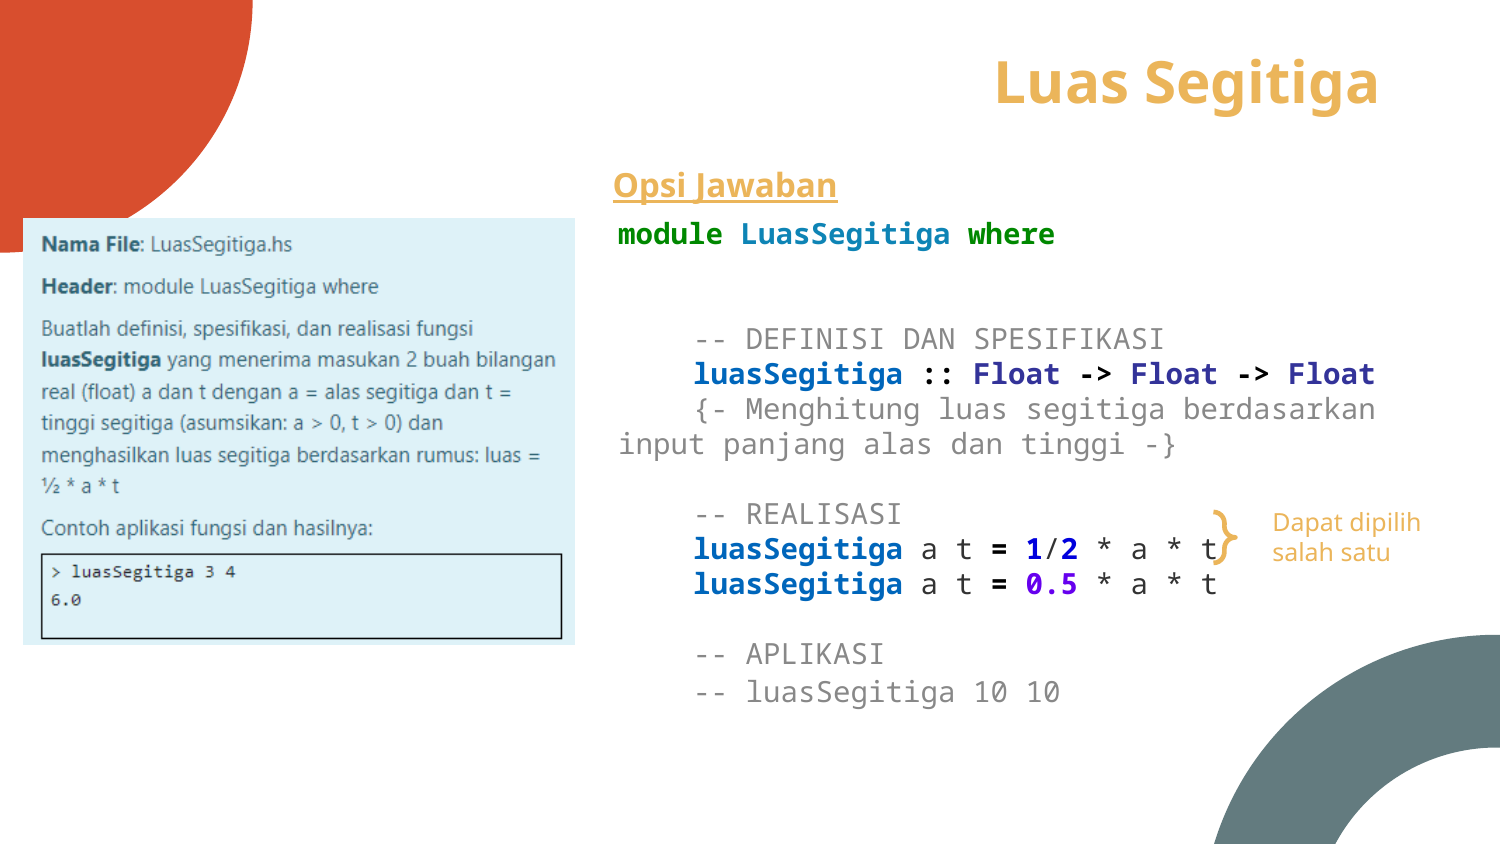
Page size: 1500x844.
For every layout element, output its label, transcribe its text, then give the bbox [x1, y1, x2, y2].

text_box [1213, 511, 1236, 563]
text_box Dapat dipilih salah satu [1257, 491, 1452, 582]
title Luas Segitiga [923, 18, 1451, 143]
text_box module LuasSegitiga where -- DEFINISI DAN SPESIFIKASI luasSegitiga :: Float -> Float -> Float {- Menghitung luas segitiga berdasarkan input panjang alas dan tinggi -} -- REALISASI luasSegitiga a t = 1/2 * a * t luasSegitiga a t = 0.5 * a * t -- APLIKASI -- luasSegitiga 10 10 [603, 200, 1484, 796]
picture [23, 218, 576, 646]
title Opsi Jawaban [461, 122, 989, 247]
